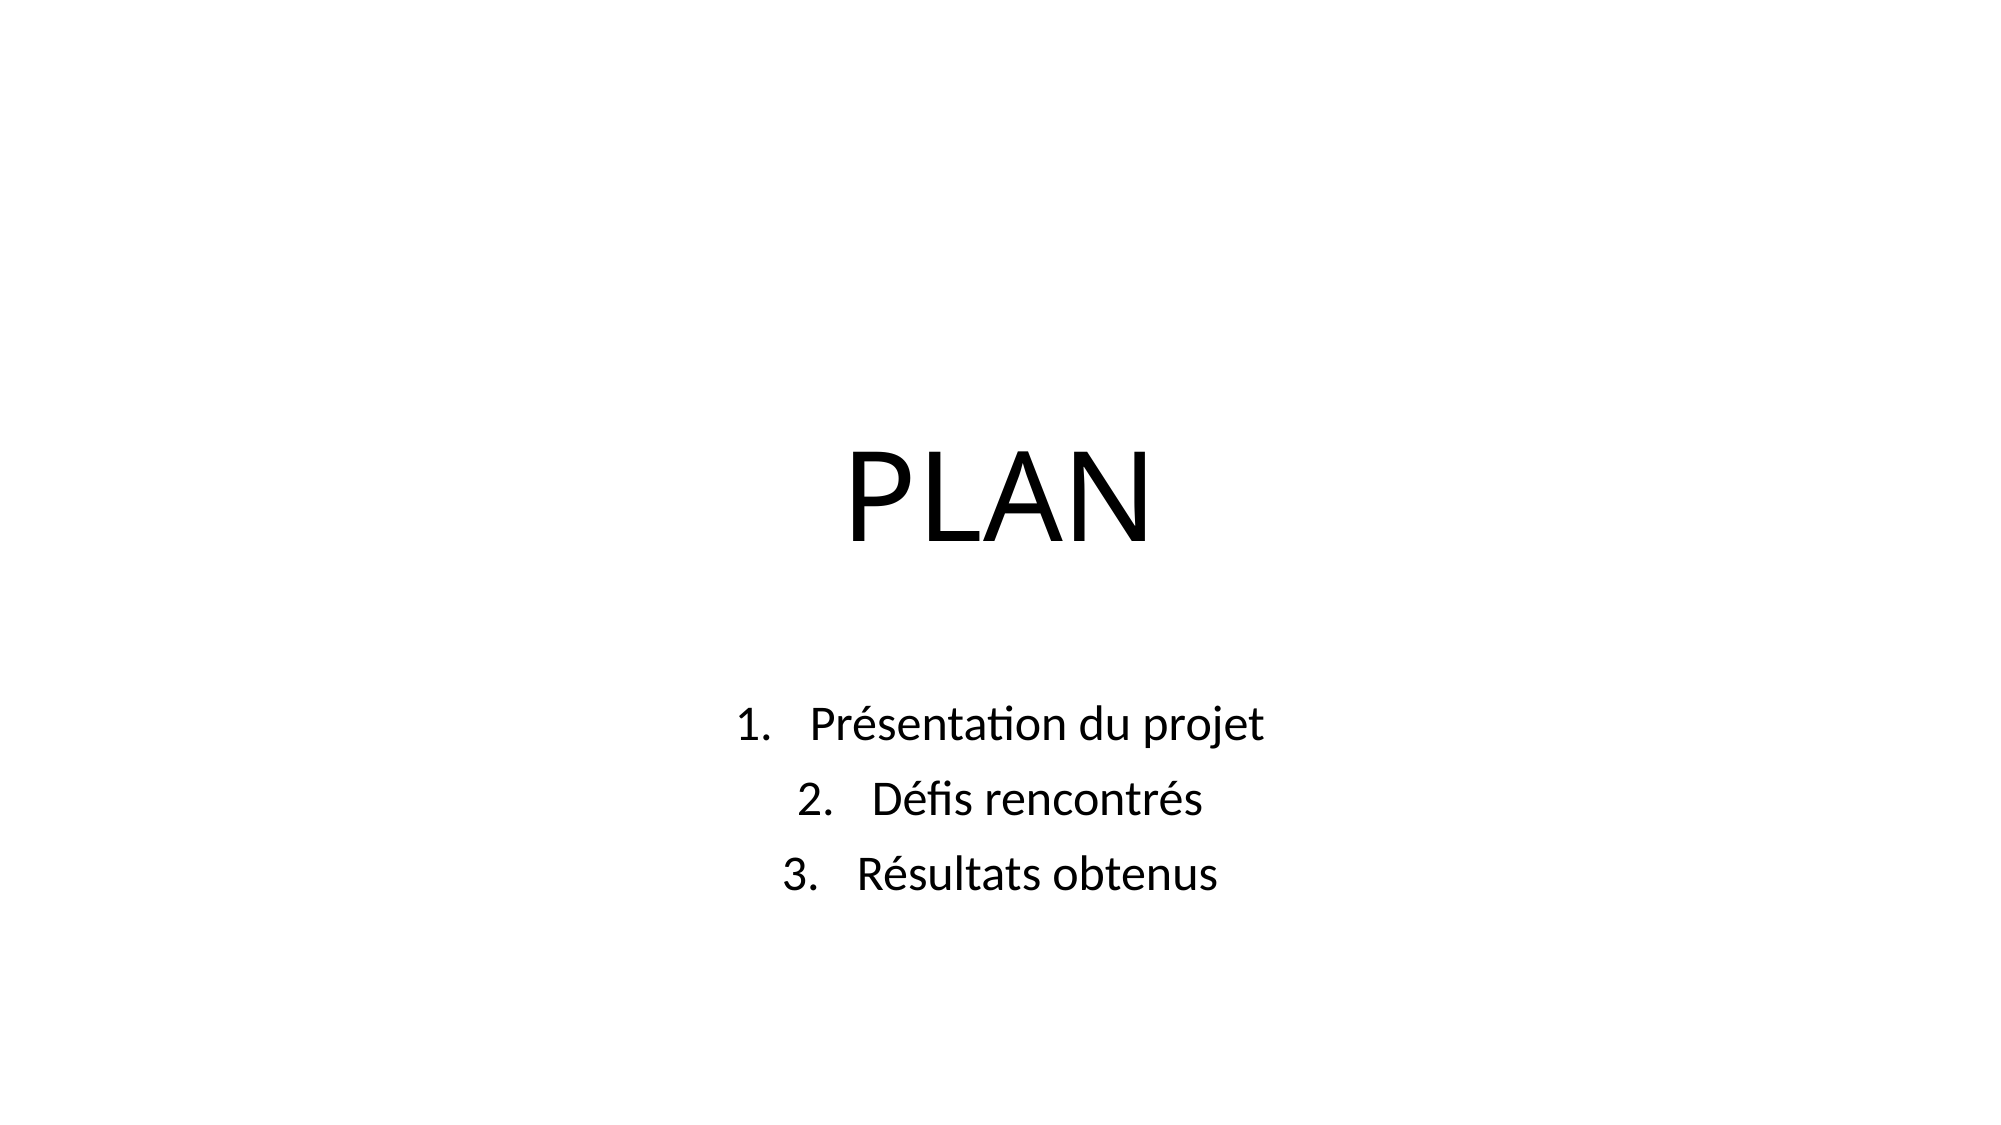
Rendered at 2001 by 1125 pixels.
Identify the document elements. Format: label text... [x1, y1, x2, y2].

title PLAN [249, 184, 1750, 576]
subtitle Présentation du projet Défis rencontrés Résultats obtenus [249, 690, 1750, 962]
